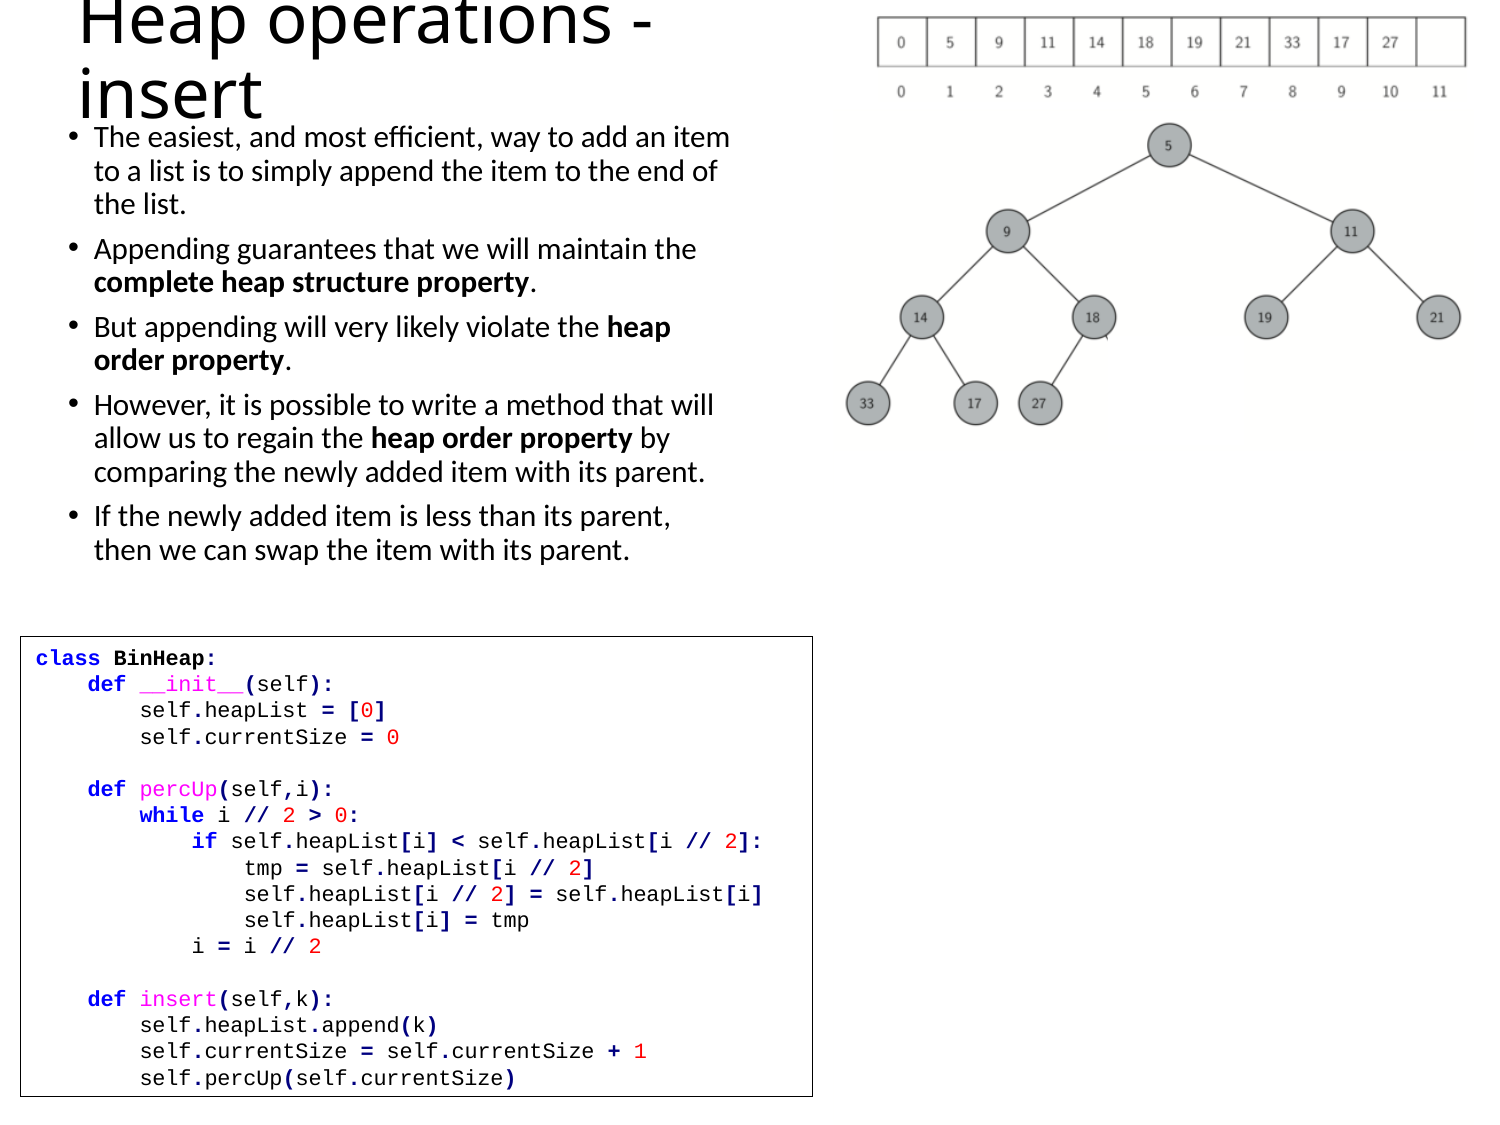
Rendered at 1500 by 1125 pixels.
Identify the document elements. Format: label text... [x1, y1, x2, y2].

text_box class BinHeap: def __init__(self): self.heapList = [0] self.currentSize = 0 def percUp(self,i): while i // 2 > 0: if self.heapList[i] < self.heapList[i // 2]: tmp = self.heapList[i // 2] self.heapList[i // 2] = self.heapList[i] self.heapList[i] = tmp i = i // 2 def insert(self,k): self.heapList.append(k) self.currentSize = self.currentSize + 1 self.percUp(self.currentSize) [20, 636, 813, 1097]
picture [867, 14, 1483, 102]
picture [833, 109, 1474, 1125]
list The easiest, and most efficient, way to add an item to a list is to simply append the item to the end of the list. Appending guarantees that we will maintain the complete heap structure property. But appending will very likely violate the heap order property. However, it is possible to write a method that will allow us to regain the heap order property by comparing the newly added item with its parent. If the newly added item is less than its parent, then we can swap the item with its parent. [53, 113, 750, 600]
title Heap operations - insert [62, 4, 792, 114]
